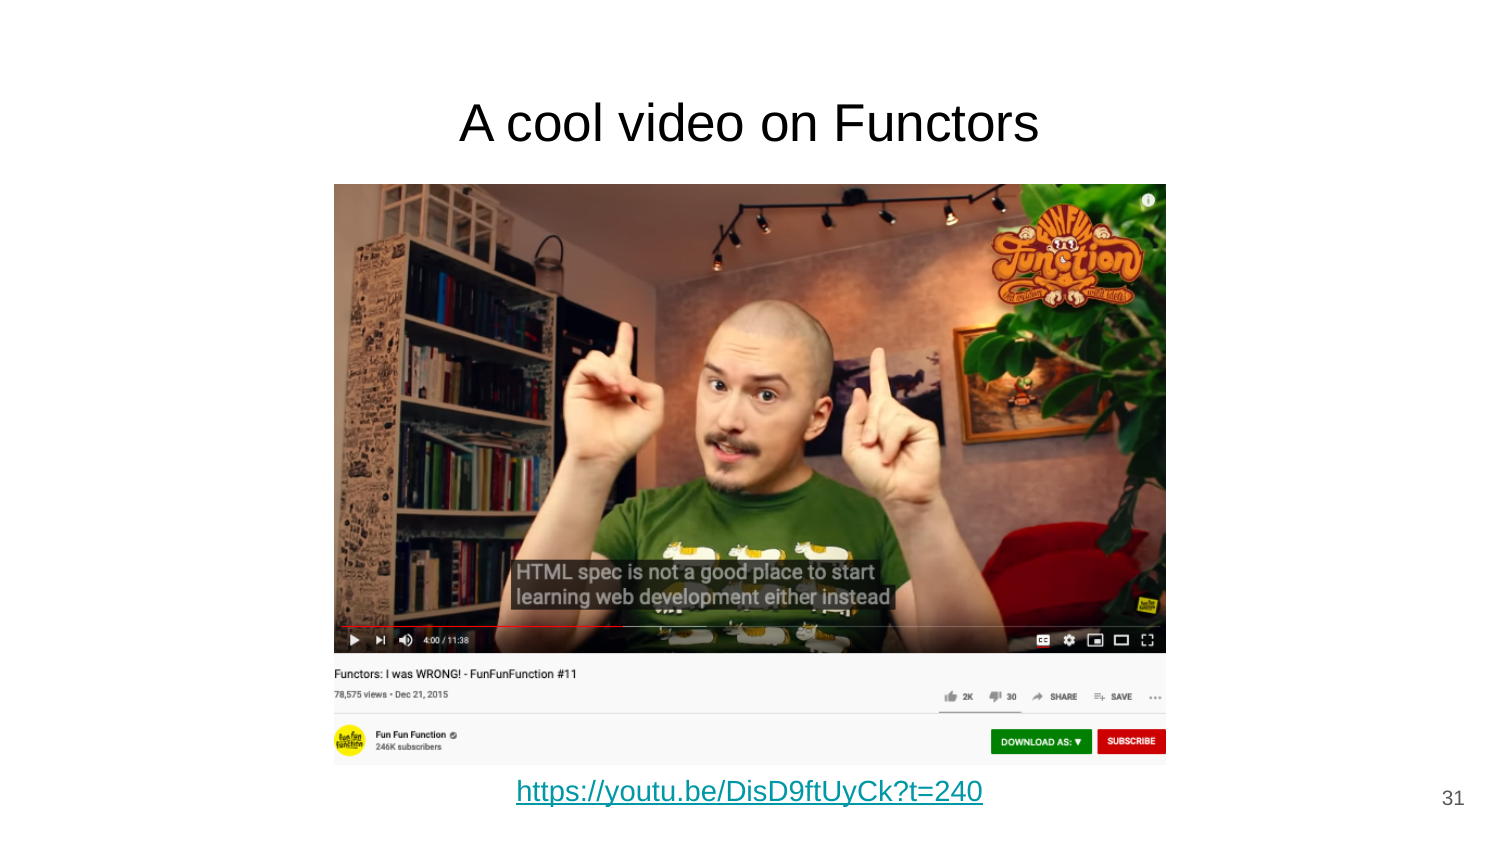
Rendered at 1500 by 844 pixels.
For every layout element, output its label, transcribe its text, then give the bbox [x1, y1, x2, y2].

title A cool video on Functors [51, 72, 1449, 167]
slide_number 31 [1389, 764, 1480, 830]
text_box https://youtu.be/DisD9ftUyCk?t=240 [501, 773, 999, 815]
picture [333, 183, 1167, 766]
